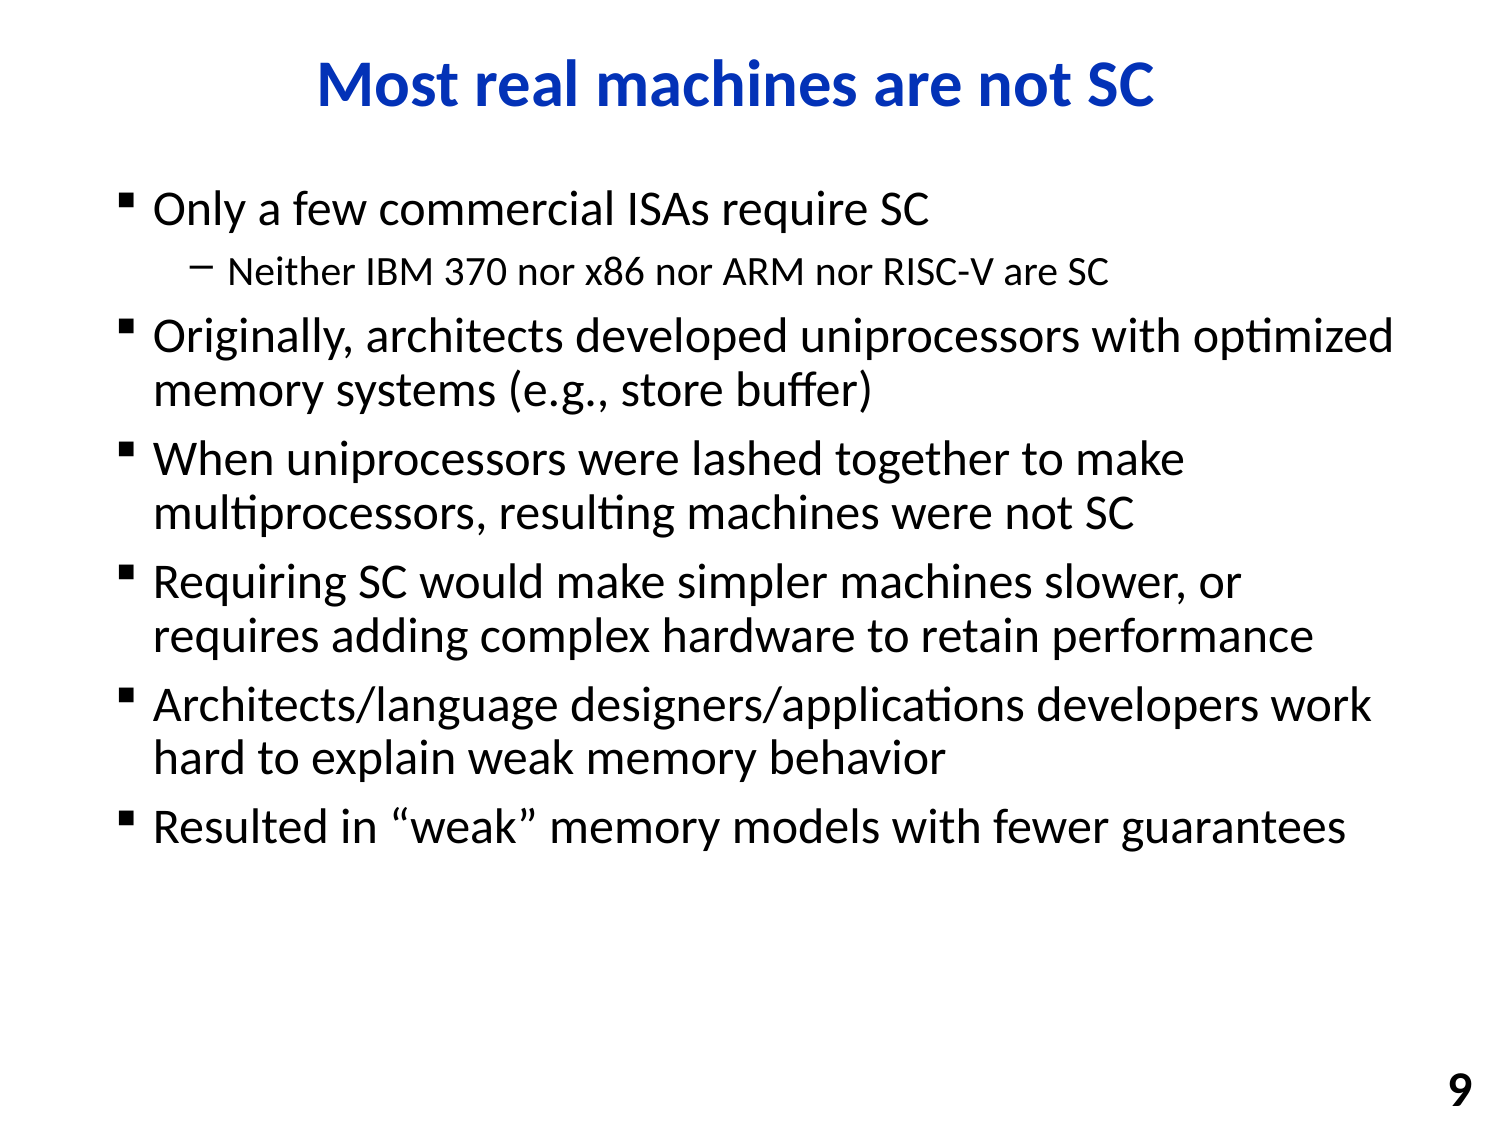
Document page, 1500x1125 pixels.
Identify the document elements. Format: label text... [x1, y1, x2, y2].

title Most real machines are not SC [137, 24, 1335, 147]
list Only a few commercial ISAs require SC Neither IBM 370 nor x86 nor ARM nor RISC-V are SC Originally, architects developed uniprocessors with optimized memory systems (e.g., store buffer) When uniprocessors were lashed together to make multiprocessors, resulting machines were not SC Requiring SC would make simpler machines slower, or requires adding complex hardware to retain performance Architects/language designers/applications developers work hard to explain weak memory behavior Resulted in “weak” memory models with fewer guarantees [99, 174, 1413, 1005]
slide_number 9 [1174, 1062, 1488, 1111]
